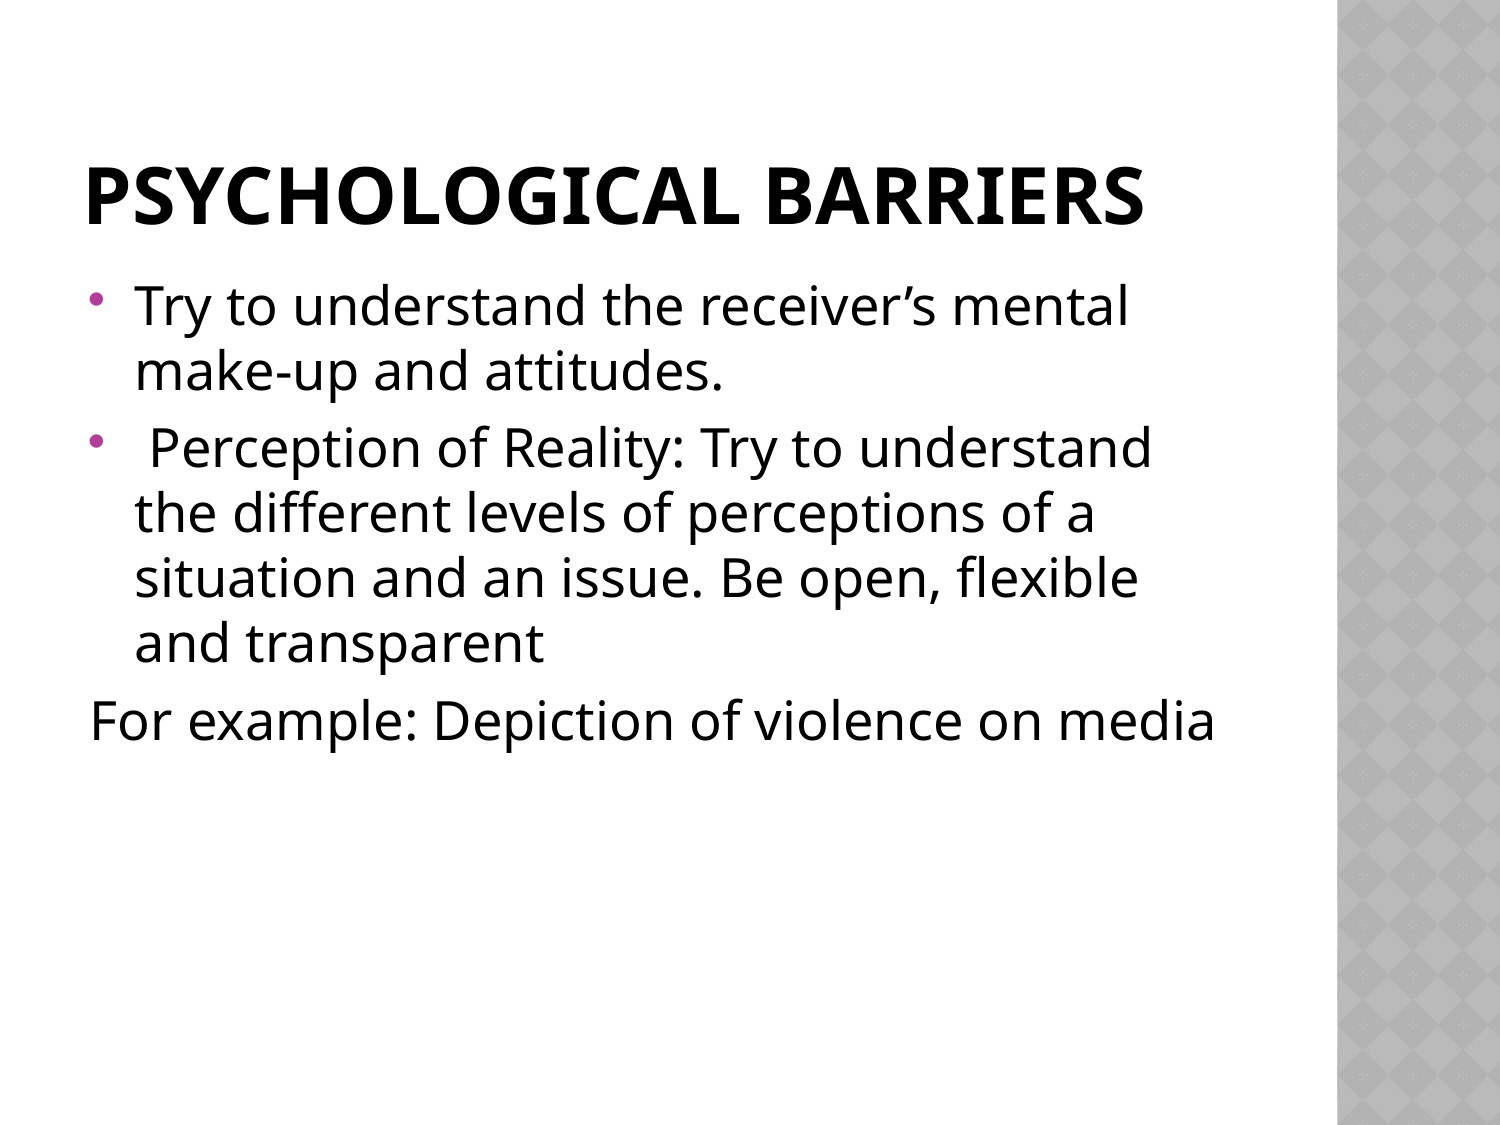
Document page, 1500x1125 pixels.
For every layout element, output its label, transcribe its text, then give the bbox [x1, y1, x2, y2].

list Try to understand the receiver’s mental make-up and attitudes. Perception of Reality: Try to understand the different levels of perceptions of a situation and an issue. Be open, flexible and transparent For example: Depiction of violence on media [75, 264, 1263, 1059]
title Psychological Barriers [75, 52, 1263, 240]
